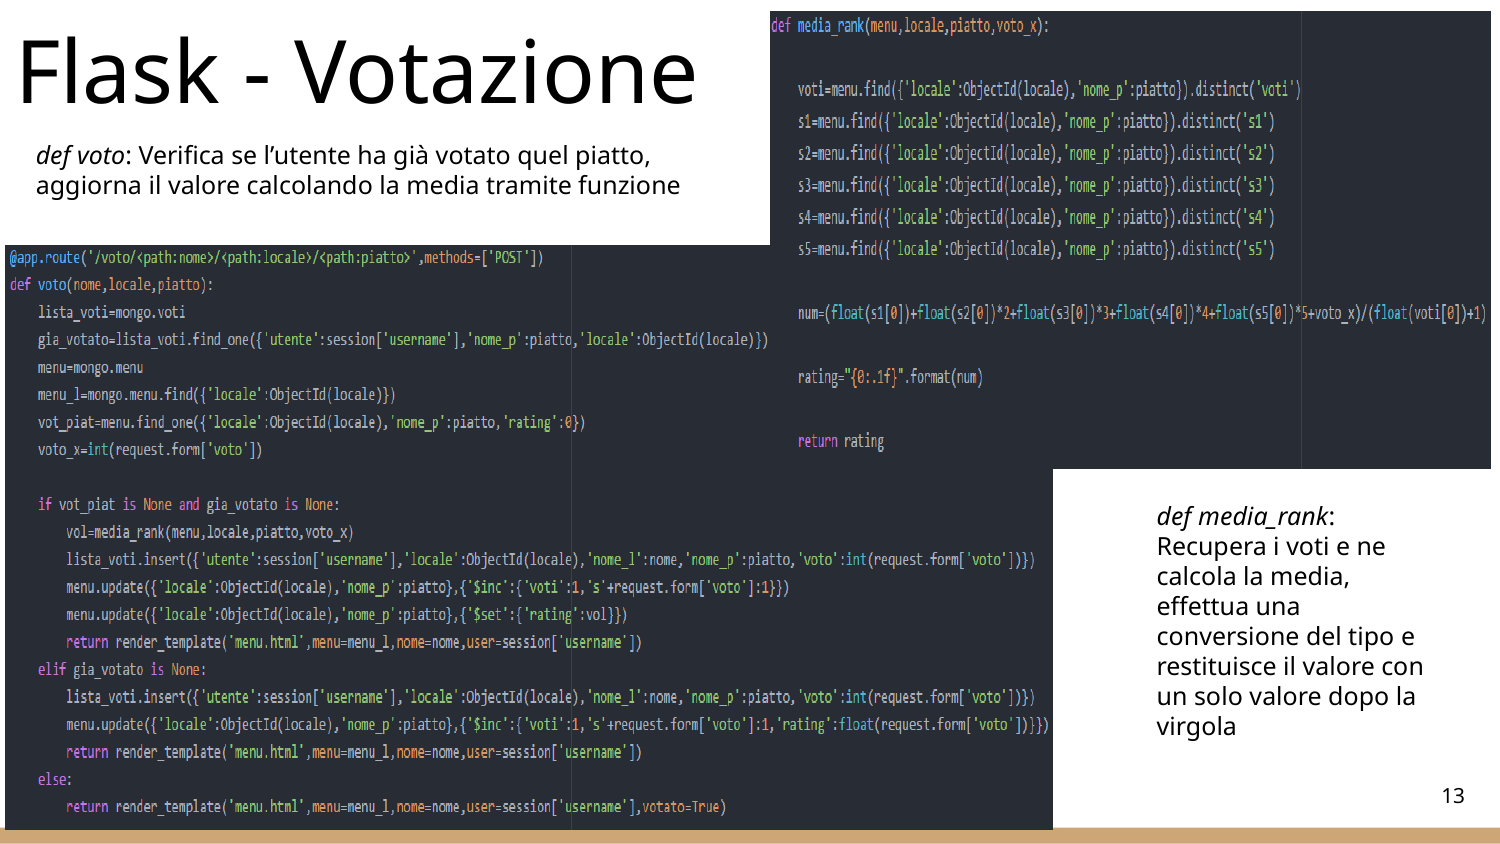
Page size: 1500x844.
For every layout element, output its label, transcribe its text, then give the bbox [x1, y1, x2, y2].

text_box def voto: Verifica se l’utente ha già votato quel piatto, aggiorna il valore calcolando la media tramite funzione [20, 124, 711, 243]
slide_number ‹#› [1389, 764, 1480, 830]
picture [5, 11, 1491, 830]
text_box def media_rank: Recupera i voti e ne calcola la media, effettua una conversione del tipo e restituisce il valore con un solo valore dopo la virgola [1141, 485, 1455, 804]
title Flask - Votazione [0, 0, 1398, 137]
